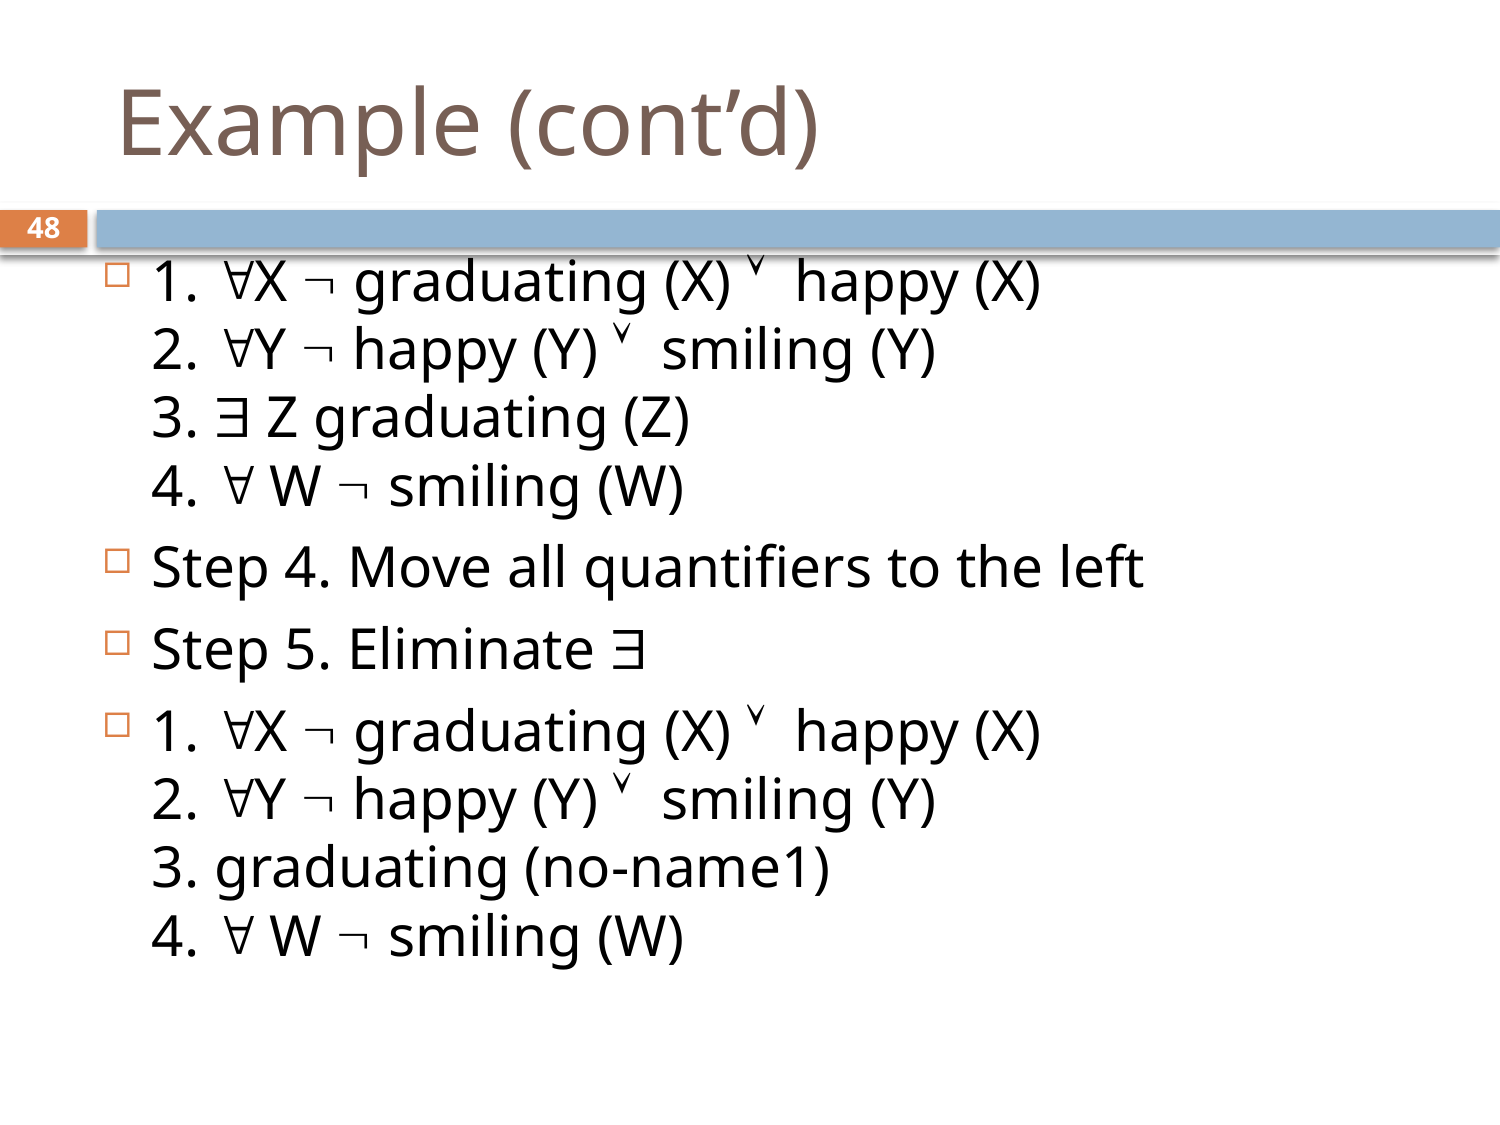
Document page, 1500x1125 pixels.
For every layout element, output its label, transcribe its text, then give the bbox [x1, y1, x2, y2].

title Example (cont’d) [100, 37, 1438, 200]
slide_number 48 [0, 208, 88, 249]
list 1. X  graduating (X)  happy (X) 2. Y  happy (Y)  smiling (Y) 3.  Z graduating (Z) 4.  W  smiling (W) Step 4. Move all quantifiers to the left Step 5. Eliminate  1. X  graduating (X)  happy (X) 2. Y  happy (Y)  smiling (Y) 3. graduating (no-name1) 4.  W  smiling (W) [87, 237, 1425, 979]
